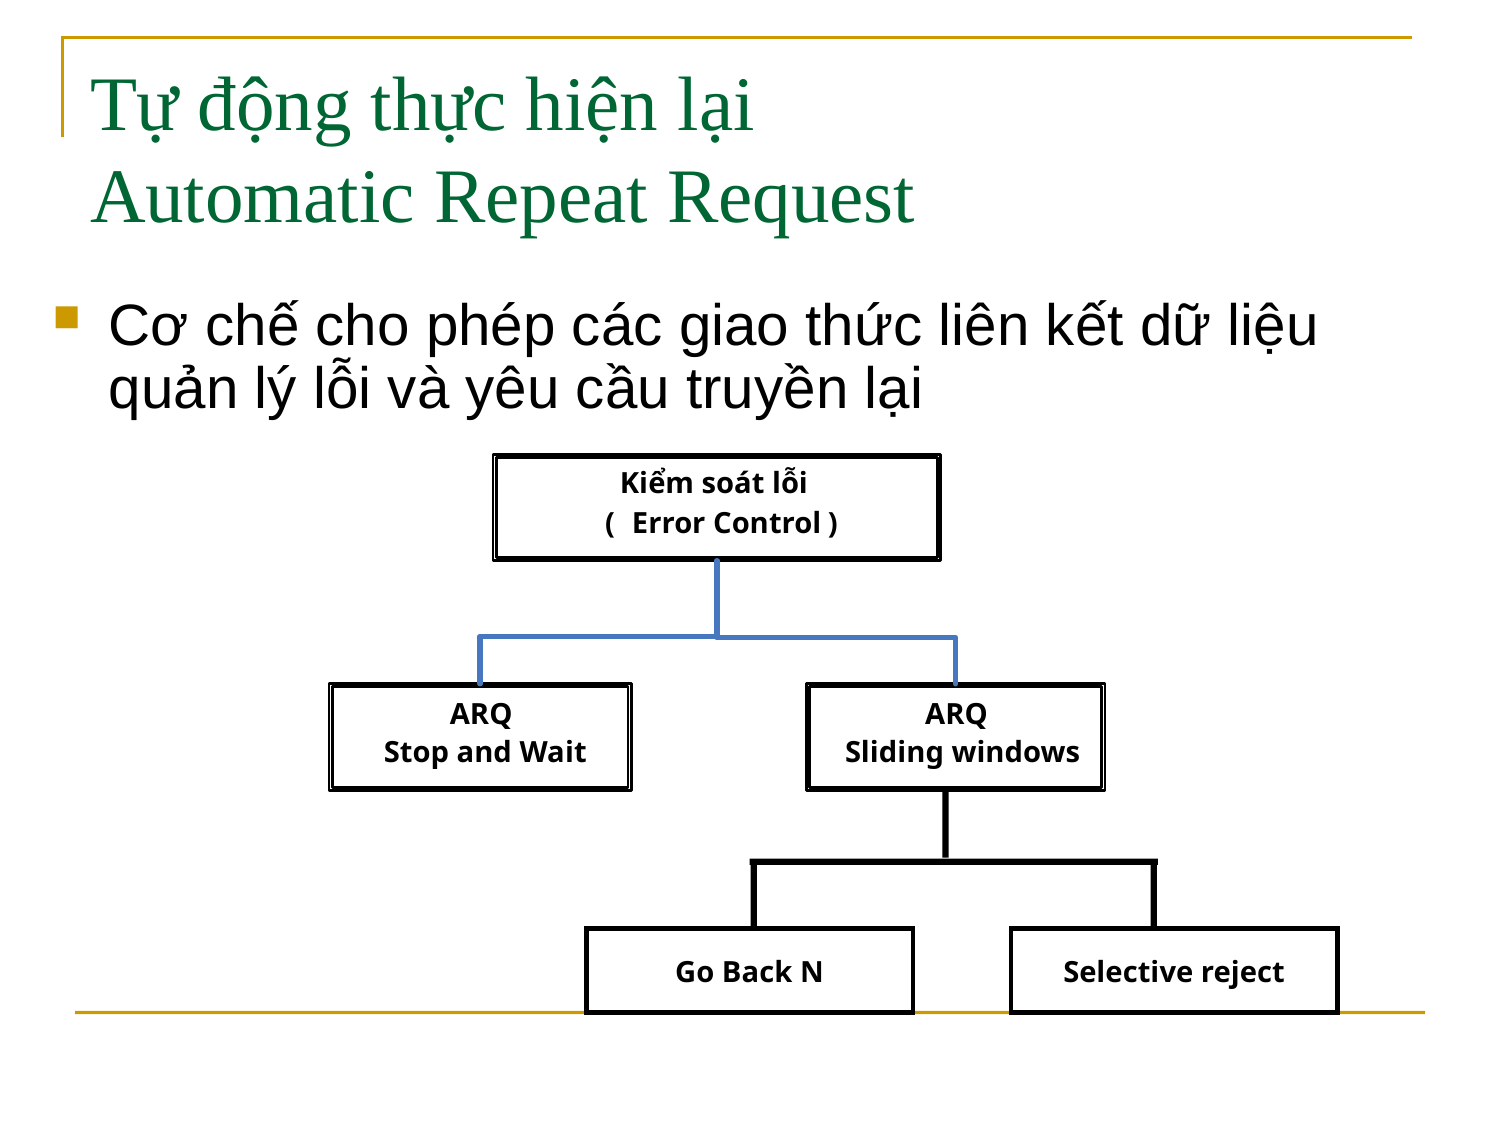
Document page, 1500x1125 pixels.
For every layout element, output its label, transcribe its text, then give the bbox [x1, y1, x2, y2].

title Tự động thực hiện lại Automatic Repeat Request [75, 45, 1425, 233]
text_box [324, 449, 1338, 1013]
list Cơ chế cho phép các giao thức liên kết dữ liệu quản lý lỗi và yêu cầu truyền lại [37, 287, 1463, 488]
